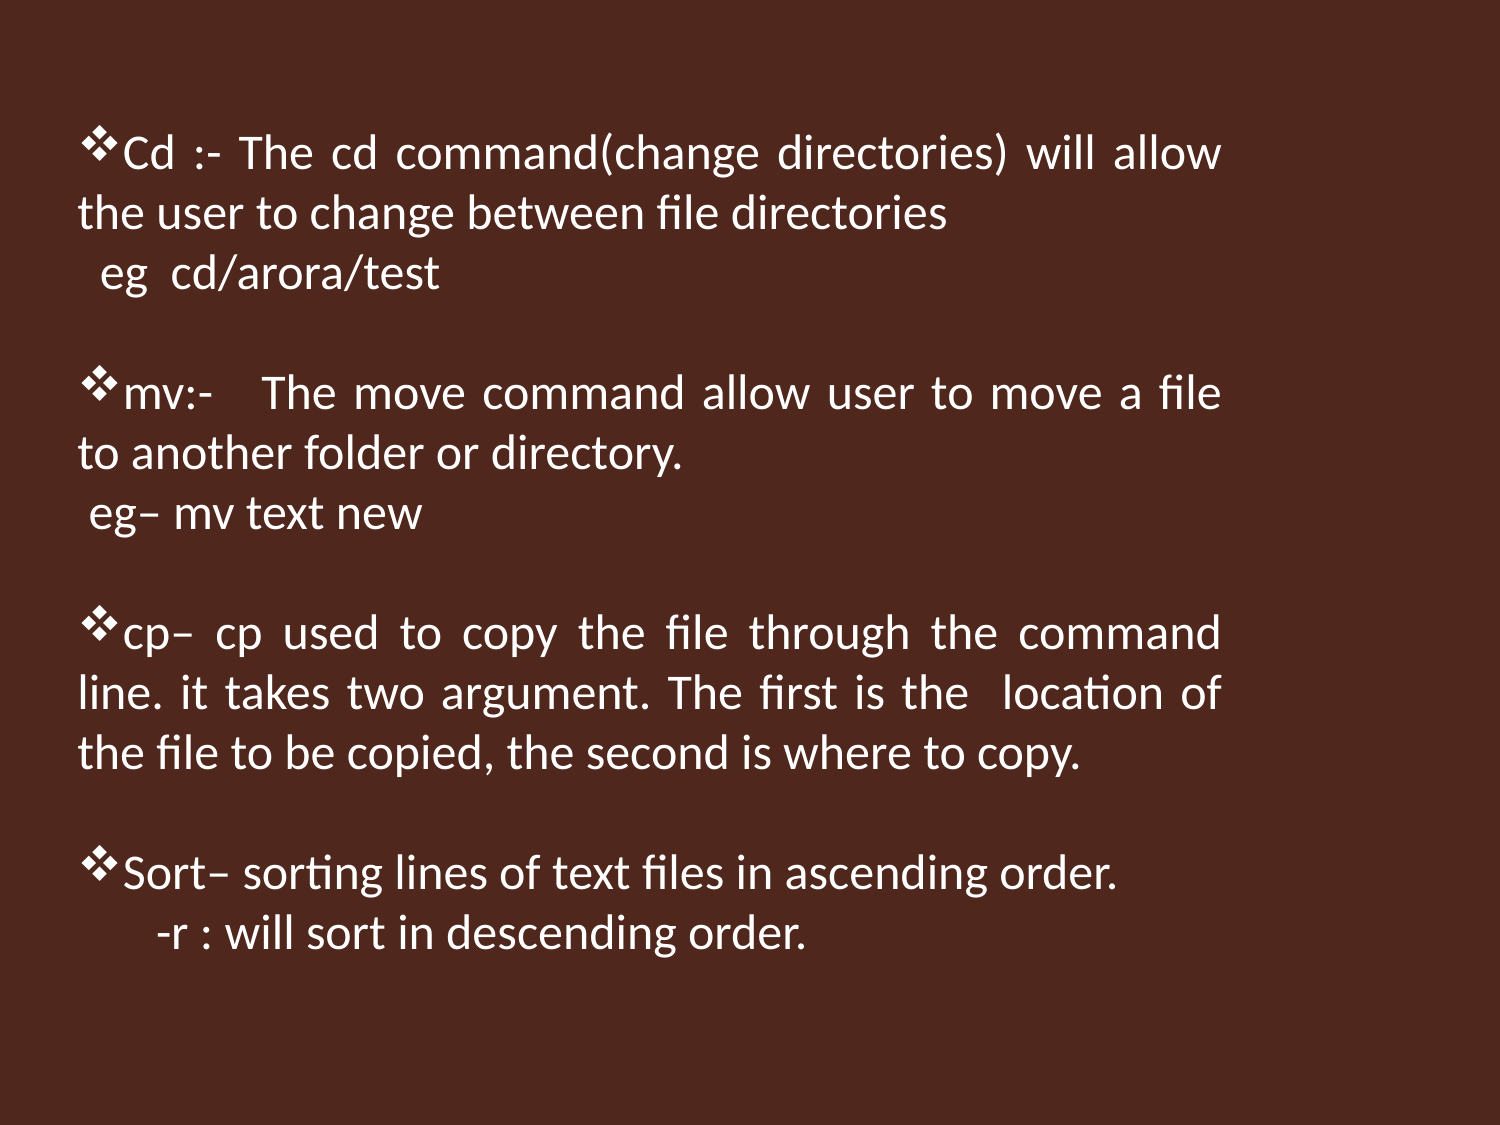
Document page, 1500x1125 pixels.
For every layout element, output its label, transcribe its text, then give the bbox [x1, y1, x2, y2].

text_box Cd :- The cd command(change directories) will allow the user to change between file directories eg cd/arora/test mv:- The move command allow user to move a file to another folder or directory. eg– mv text new cp– cp used to copy the file through the command line. it takes two argument. The first is the location of the file to be copied, the second is where to copy. Sort– sorting lines of text files in ascending order. -r : will sort in descending order. [62, 112, 1238, 1125]
